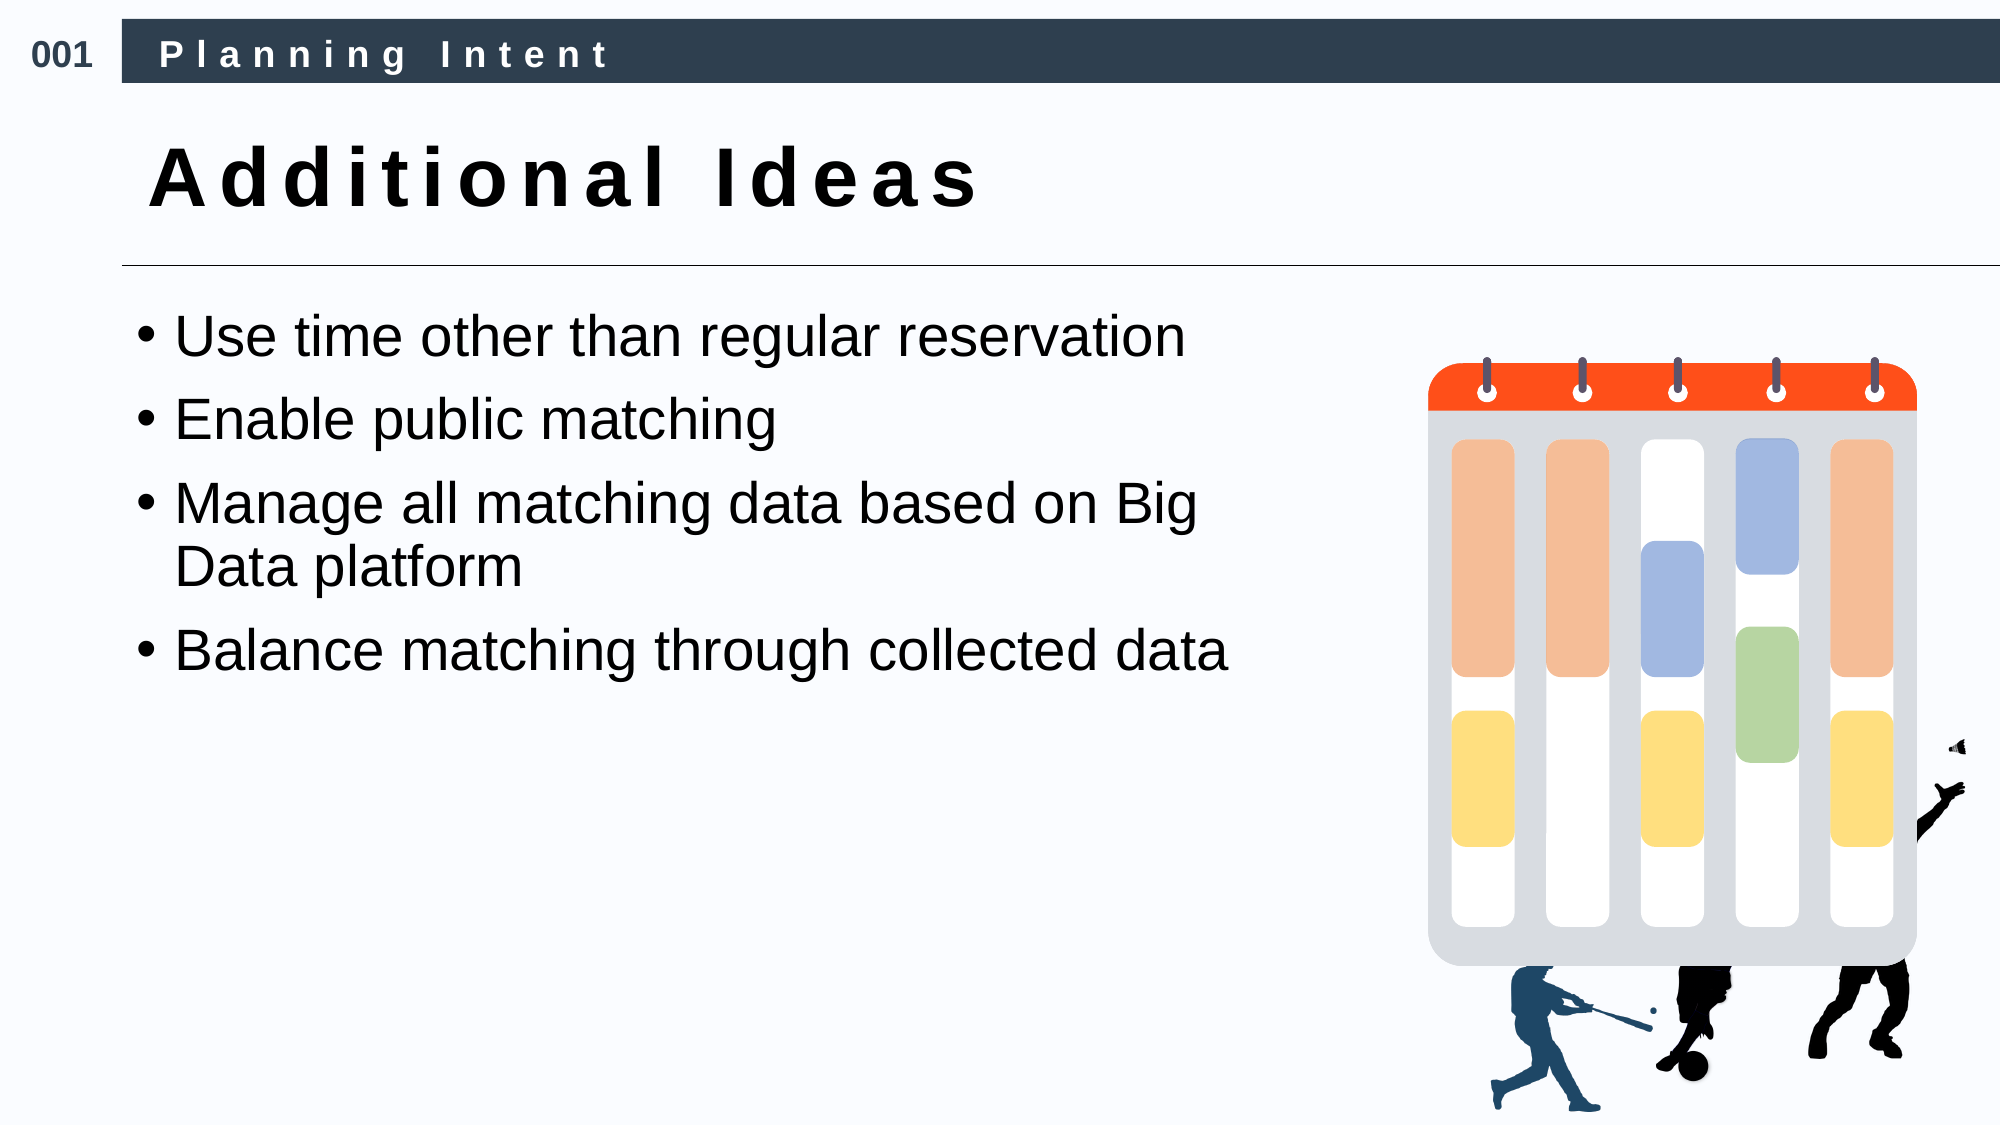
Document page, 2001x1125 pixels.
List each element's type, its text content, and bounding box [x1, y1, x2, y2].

text_box Additional Ideas [132, 115, 993, 231]
picture [1490, 739, 1966, 1112]
text_box Planning Intent [144, 22, 621, 82]
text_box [1428, 357, 1917, 967]
text_box 001 [16, 22, 108, 82]
text_box [121, 18, 2000, 84]
list Use time other than regular reservation Enable public matching Manage all matching data based on Big Data platform Balance matching through collected data [121, 298, 1342, 1012]
